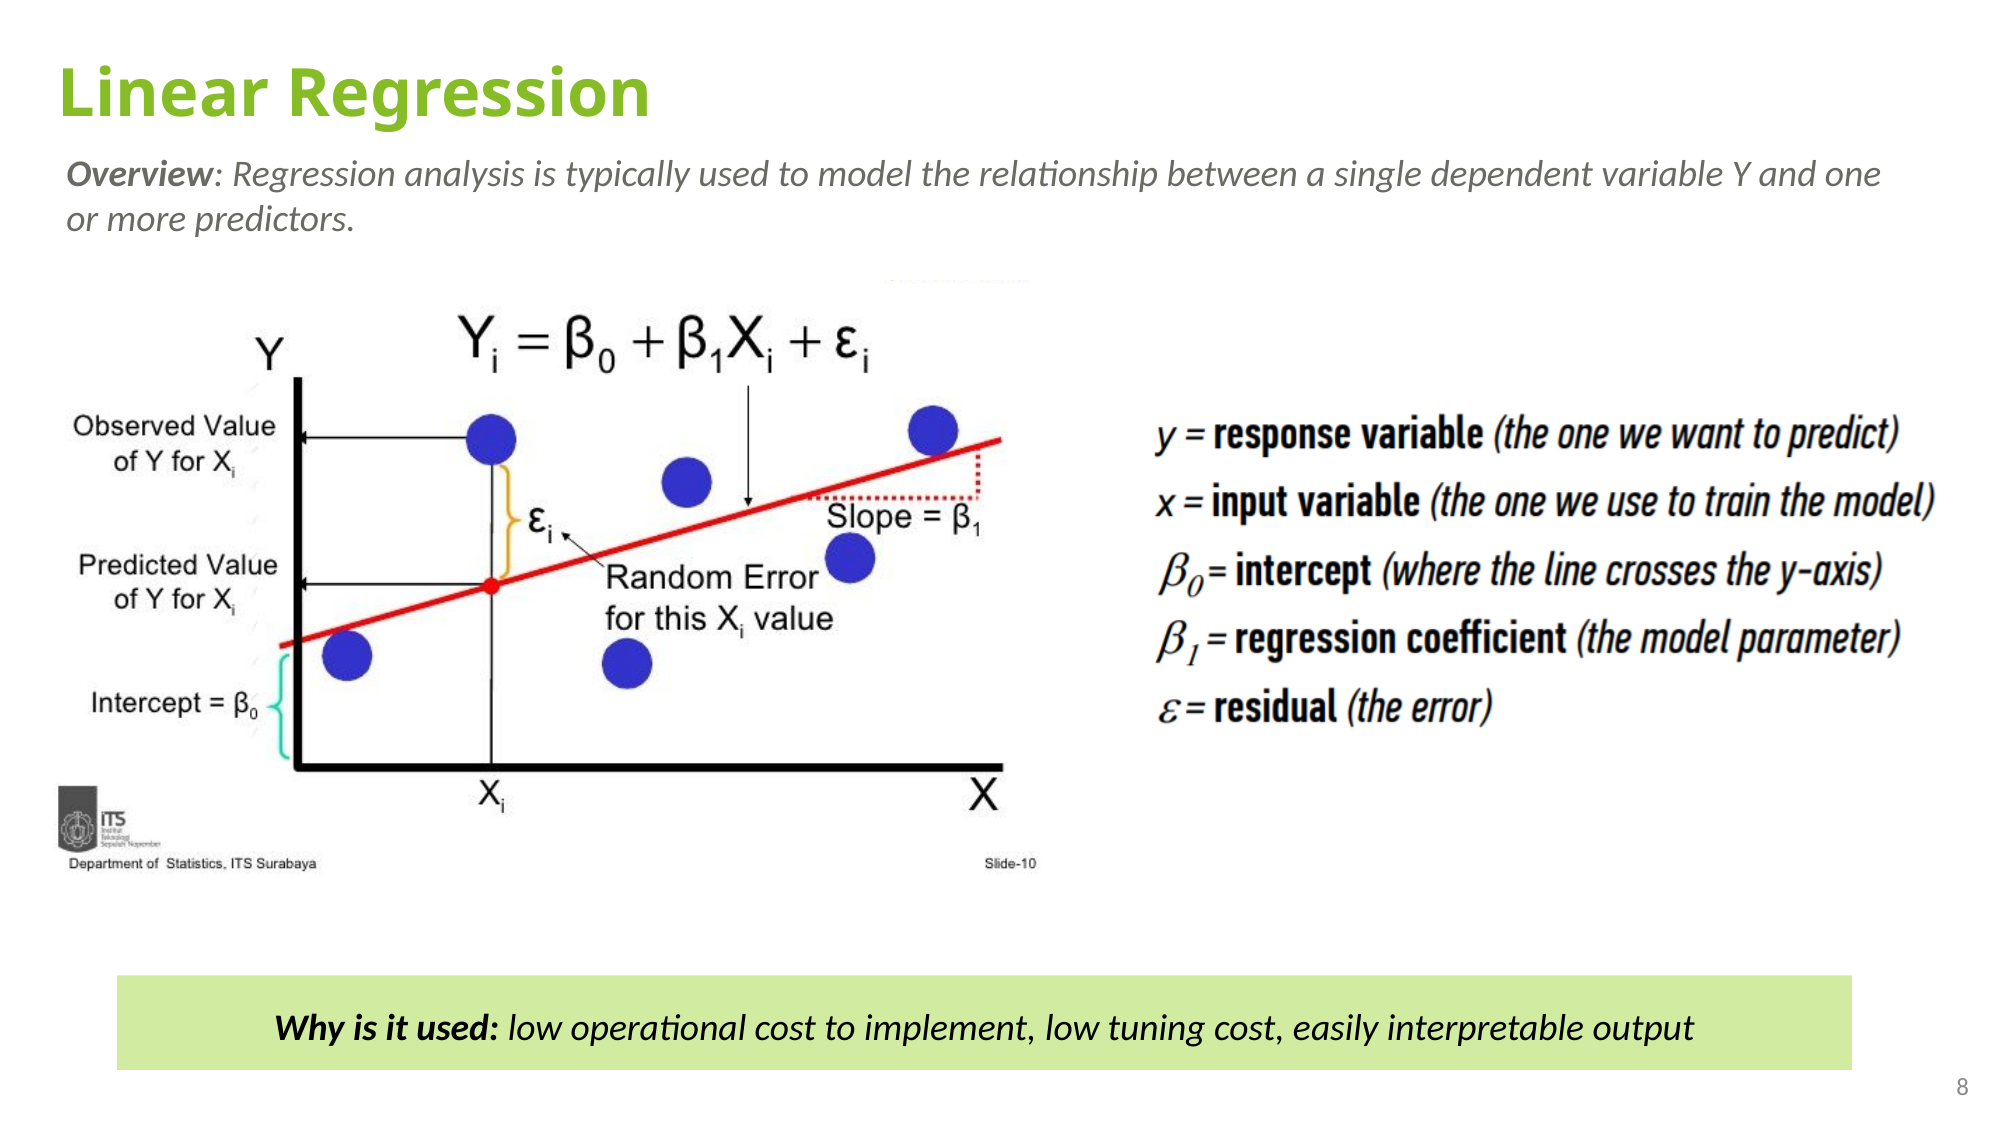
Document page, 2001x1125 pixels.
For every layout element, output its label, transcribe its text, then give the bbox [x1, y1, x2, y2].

text_box Linear Regression [43, 42, 1420, 157]
text_box Overview: Regression analysis is typically used to model the relationship between a single dependent variable Y and one or more predictors. [66, 149, 1898, 240]
text_box Why is it used: low operational cost to implement, low tuning cost, easily interpretable output [117, 975, 1852, 1070]
slide_number 8 [1533, 1055, 1984, 1116]
picture [1140, 407, 1957, 737]
picture [43, 280, 1063, 877]
